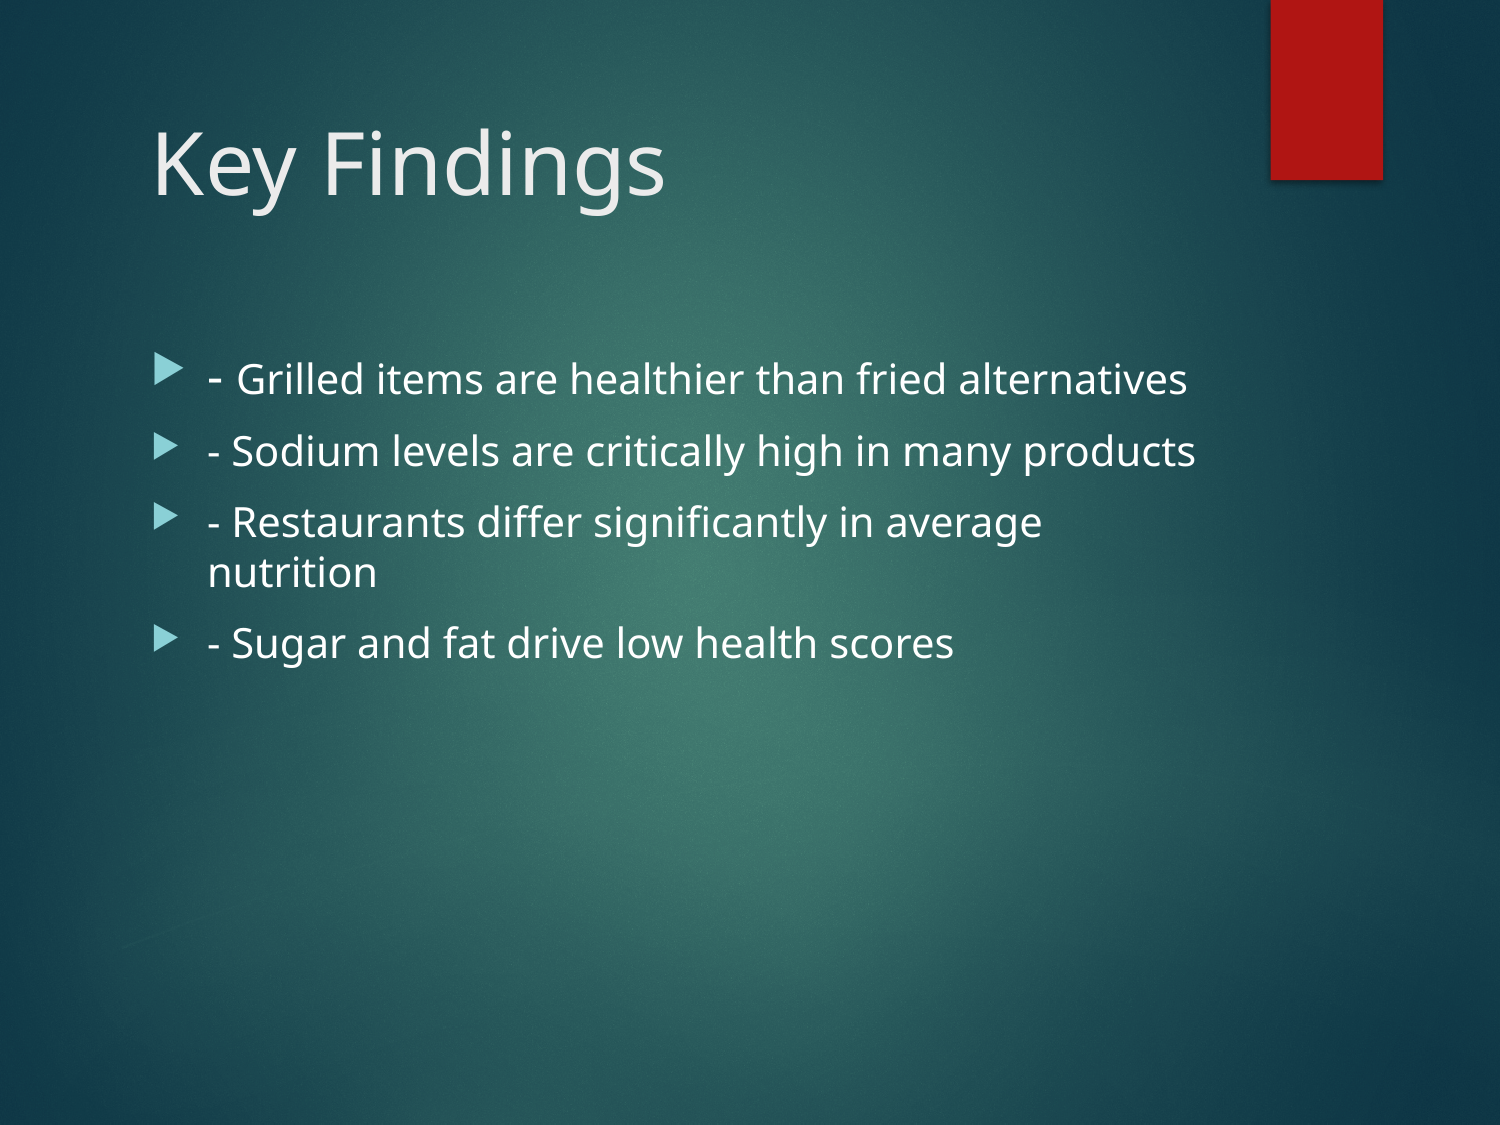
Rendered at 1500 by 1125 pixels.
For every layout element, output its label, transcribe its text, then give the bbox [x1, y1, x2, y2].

list - Grilled items are healthier than fried alternatives - Sodium levels are critically high in many products - Restaurants differ significantly in average nutrition - Sugar and fat drive low health scores [135, 336, 1237, 1025]
title Key Findings [135, 99, 1294, 330]
